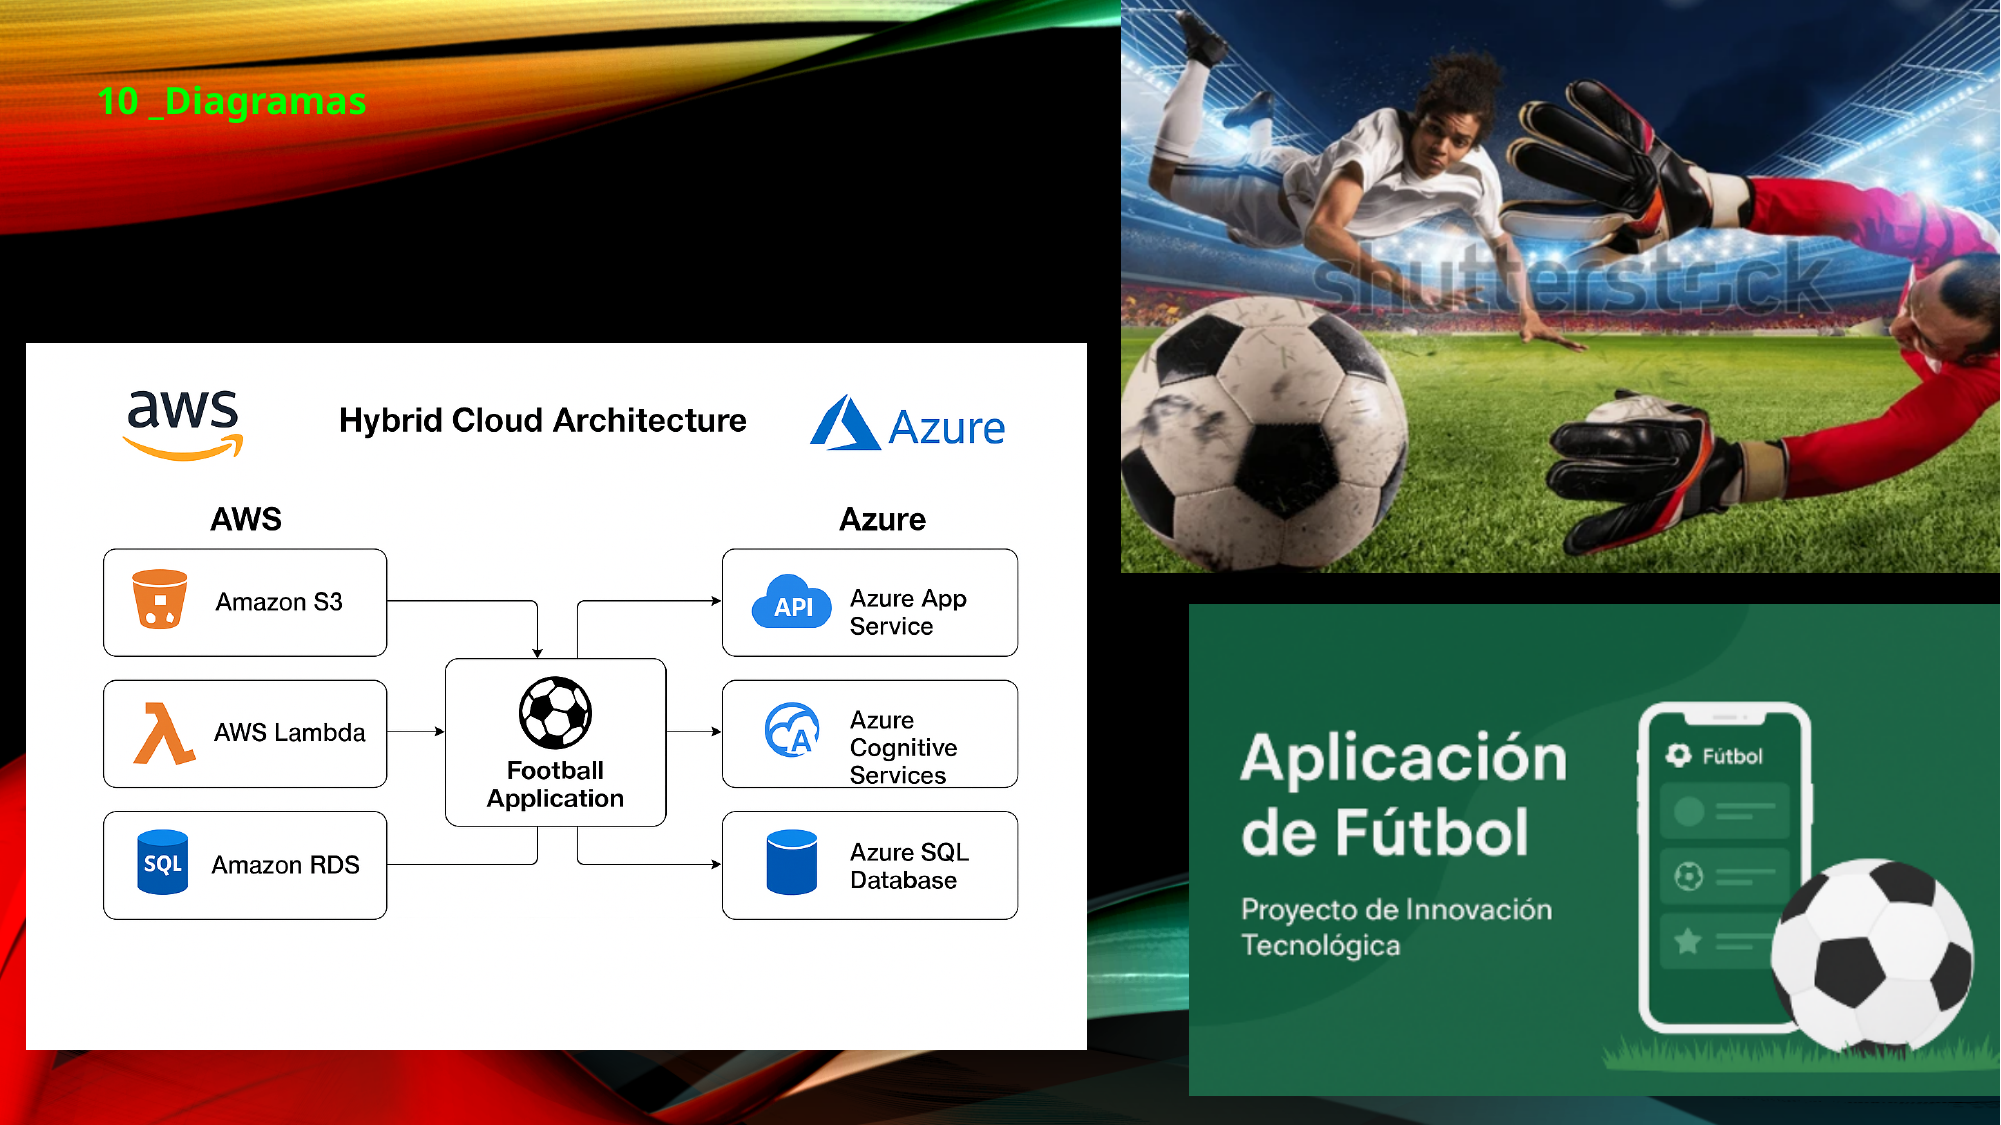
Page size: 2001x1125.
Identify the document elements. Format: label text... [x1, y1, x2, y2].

text_box 10 _Diagramas [81, 69, 688, 175]
picture [0, 343, 2000, 1125]
picture [0, 0, 2000, 574]
